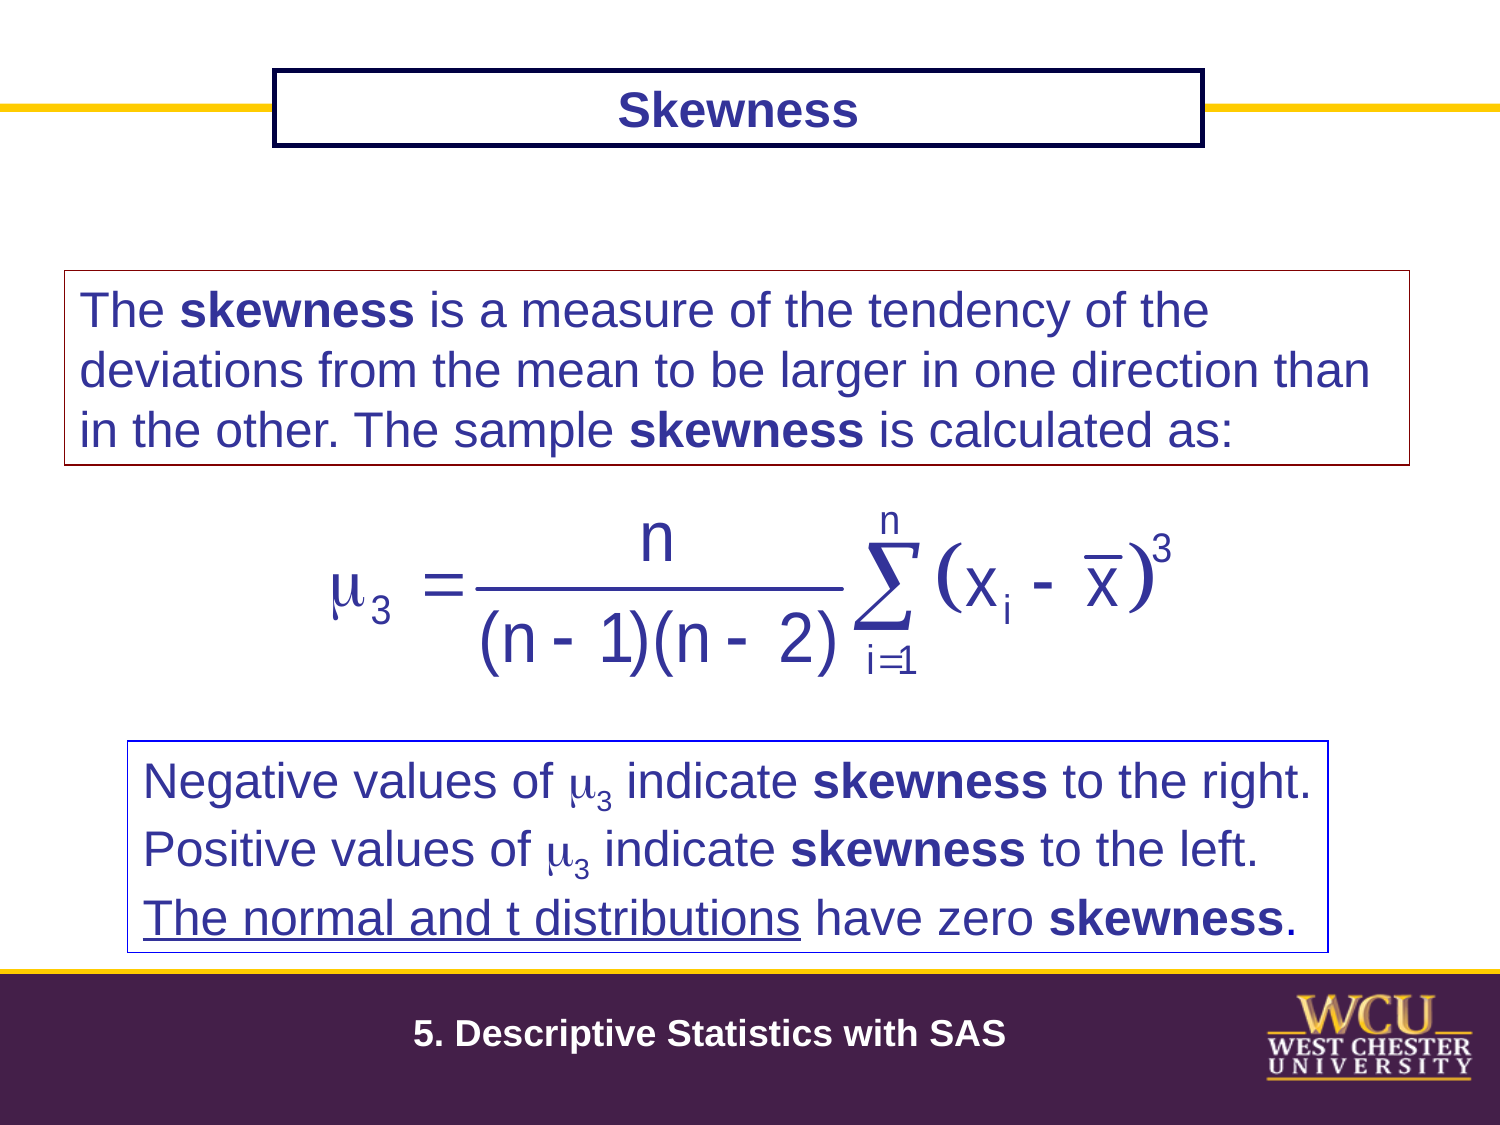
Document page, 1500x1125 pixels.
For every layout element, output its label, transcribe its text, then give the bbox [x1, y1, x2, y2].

text_box Skewness [274, 70, 1203, 146]
text_box The skewness is a measure of the tendency of the deviations from the mean to be larger in one direction than in the other. The sample skewness is calculated as: [64, 270, 1410, 465]
text_box Negative values of m3 indicate skewness to the right. Positive values of m3 indicate skewness to the left. The normal and t distributions have zero skewness. [127, 741, 1328, 953]
picture [0, 974, 1500, 1125]
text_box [319, 487, 1188, 686]
